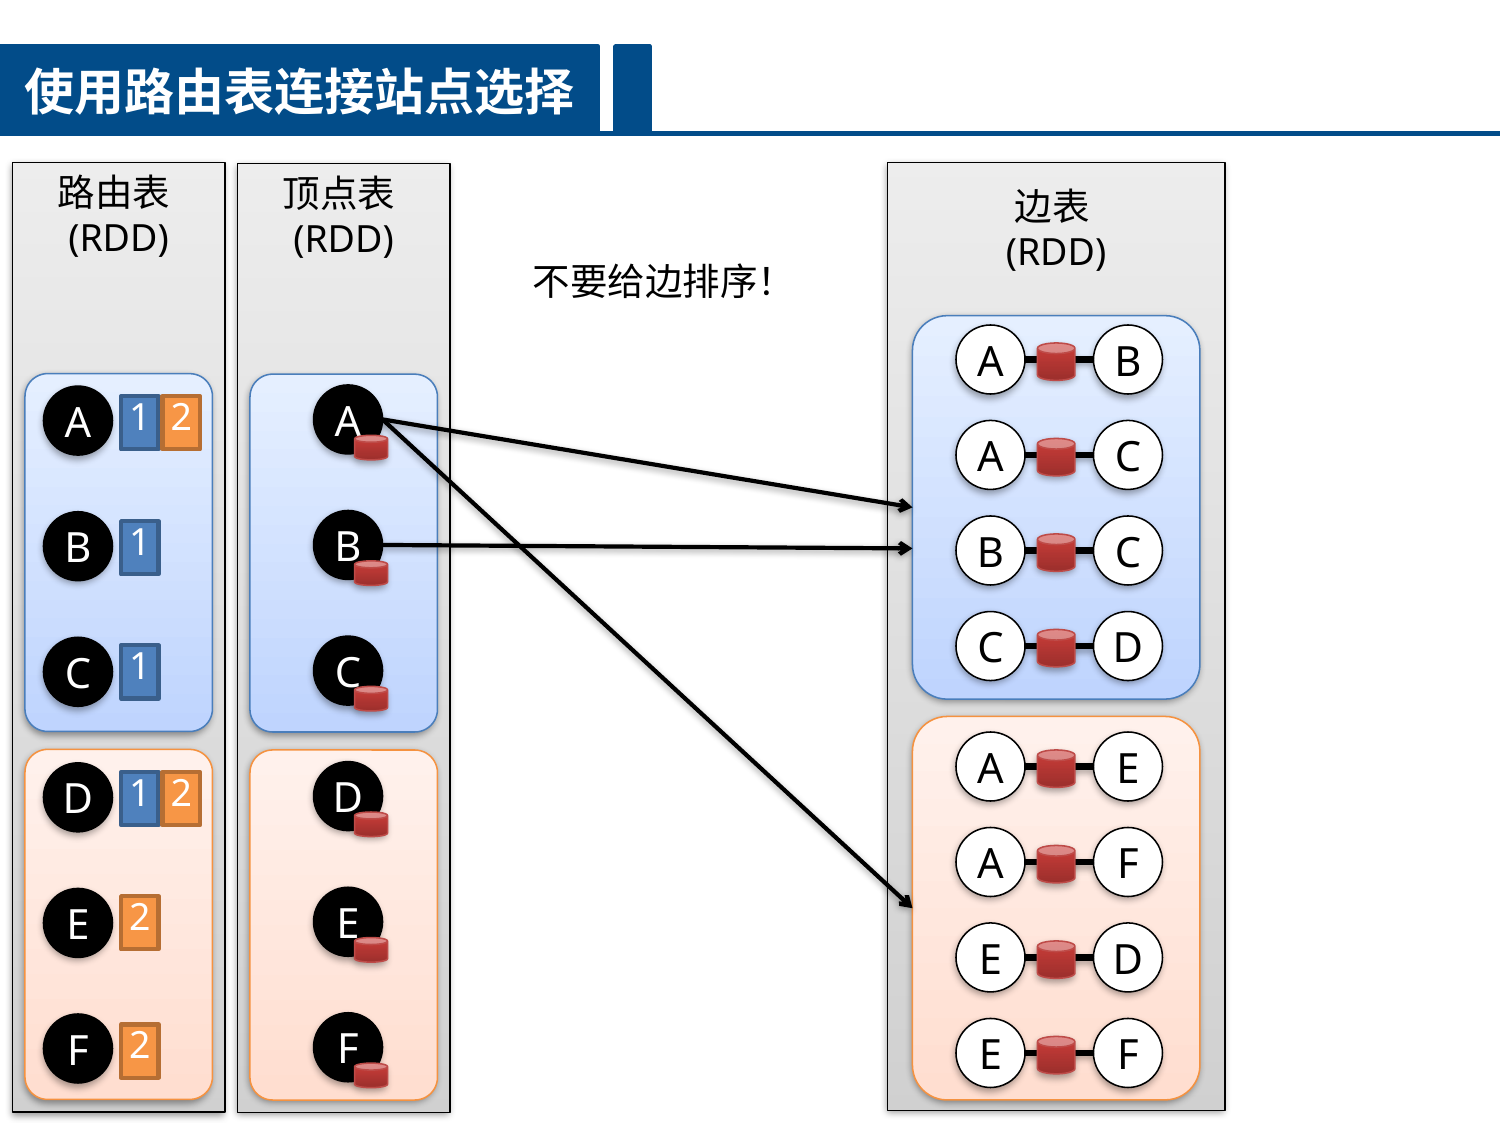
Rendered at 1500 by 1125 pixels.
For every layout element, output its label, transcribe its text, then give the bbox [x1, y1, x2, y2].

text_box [249, 373, 438, 1101]
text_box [887, 162, 1226, 1111]
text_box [0, 46, 651, 134]
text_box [382, 419, 913, 544]
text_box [313, 384, 388, 1088]
text_box (HashSort) [382, 549, 912, 556]
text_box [955, 324, 1163, 1088]
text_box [12, 161, 226, 1113]
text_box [382, 556, 913, 909]
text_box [237, 162, 451, 1113]
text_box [382, 544, 913, 549]
text_box 不要给边排序！ [517, 250, 811, 311]
